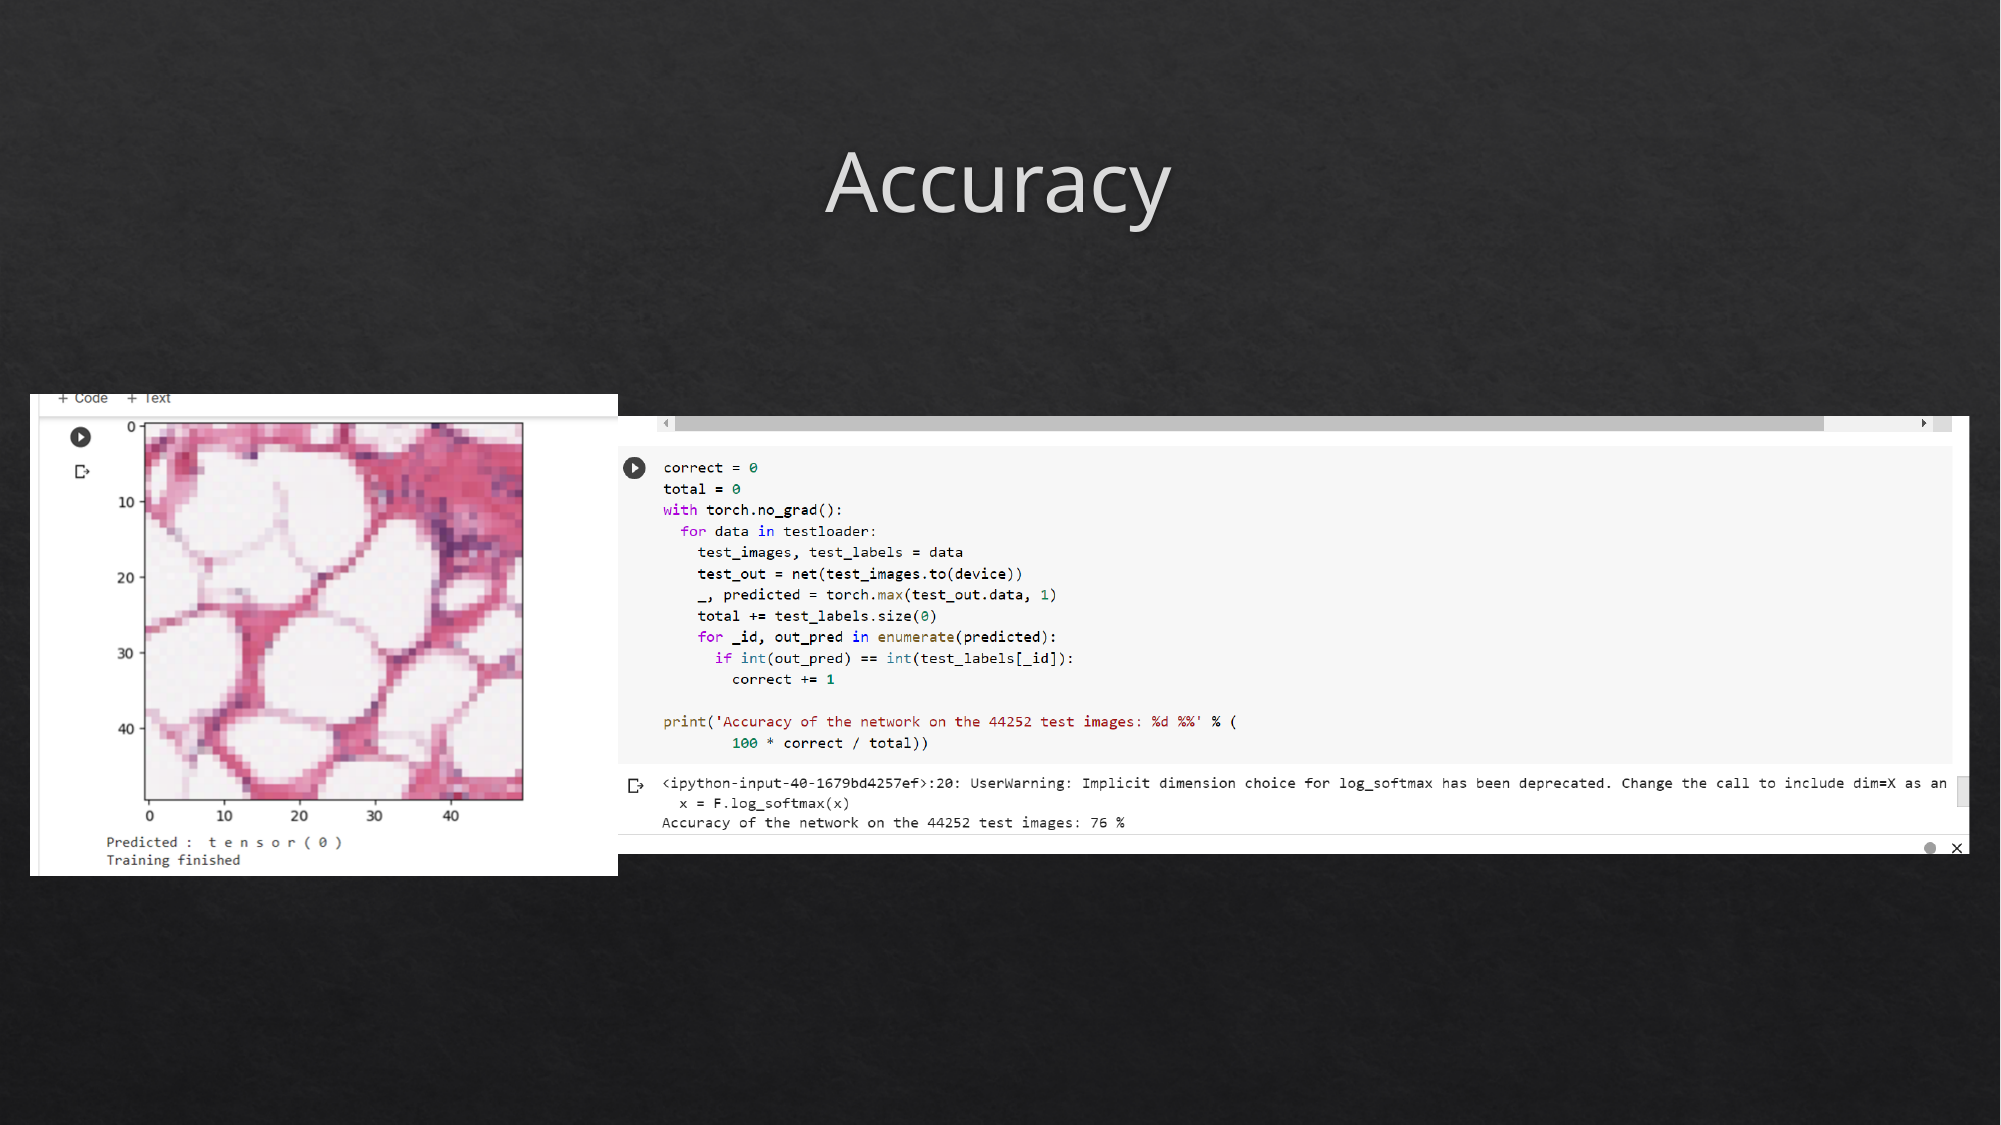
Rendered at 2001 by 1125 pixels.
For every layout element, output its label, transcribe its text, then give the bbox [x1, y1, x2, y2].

title Accuracy [149, 99, 1849, 260]
picture [30, 394, 1970, 876]
